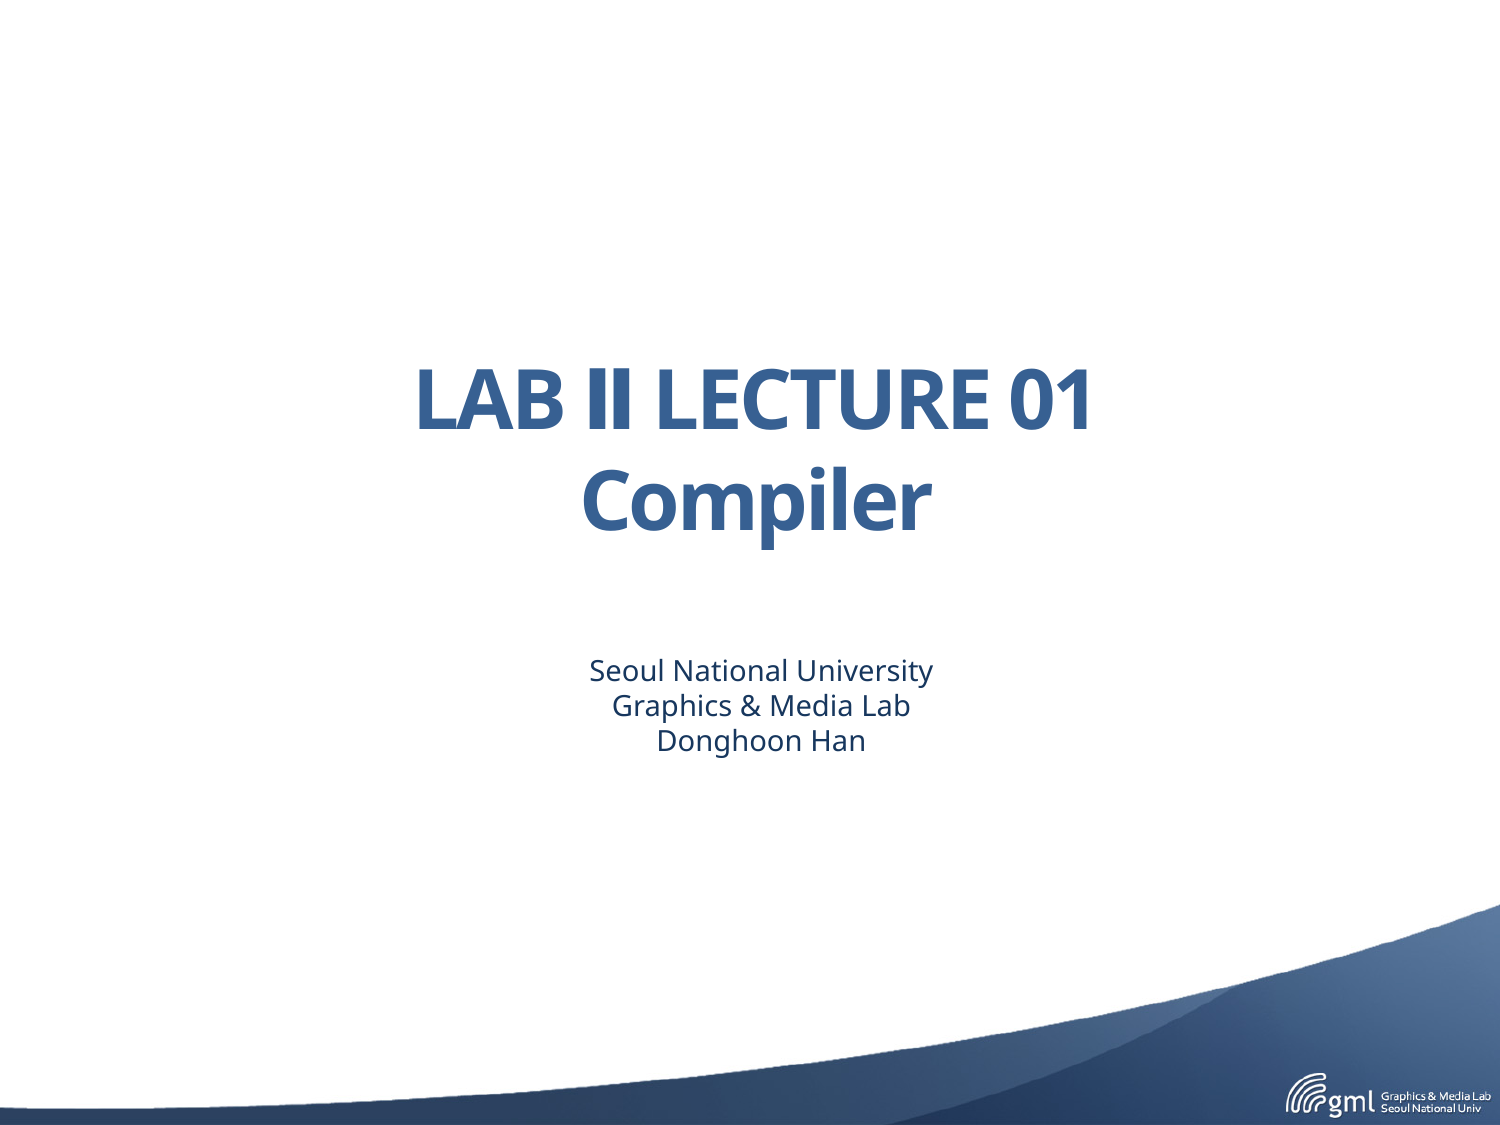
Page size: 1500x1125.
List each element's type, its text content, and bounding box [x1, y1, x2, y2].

picture [0, 0, 1500, 1125]
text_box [118, 304, 1395, 505]
text_box Seoul National University Graphics & Media Lab Donghoon Han [386, 644, 1137, 765]
